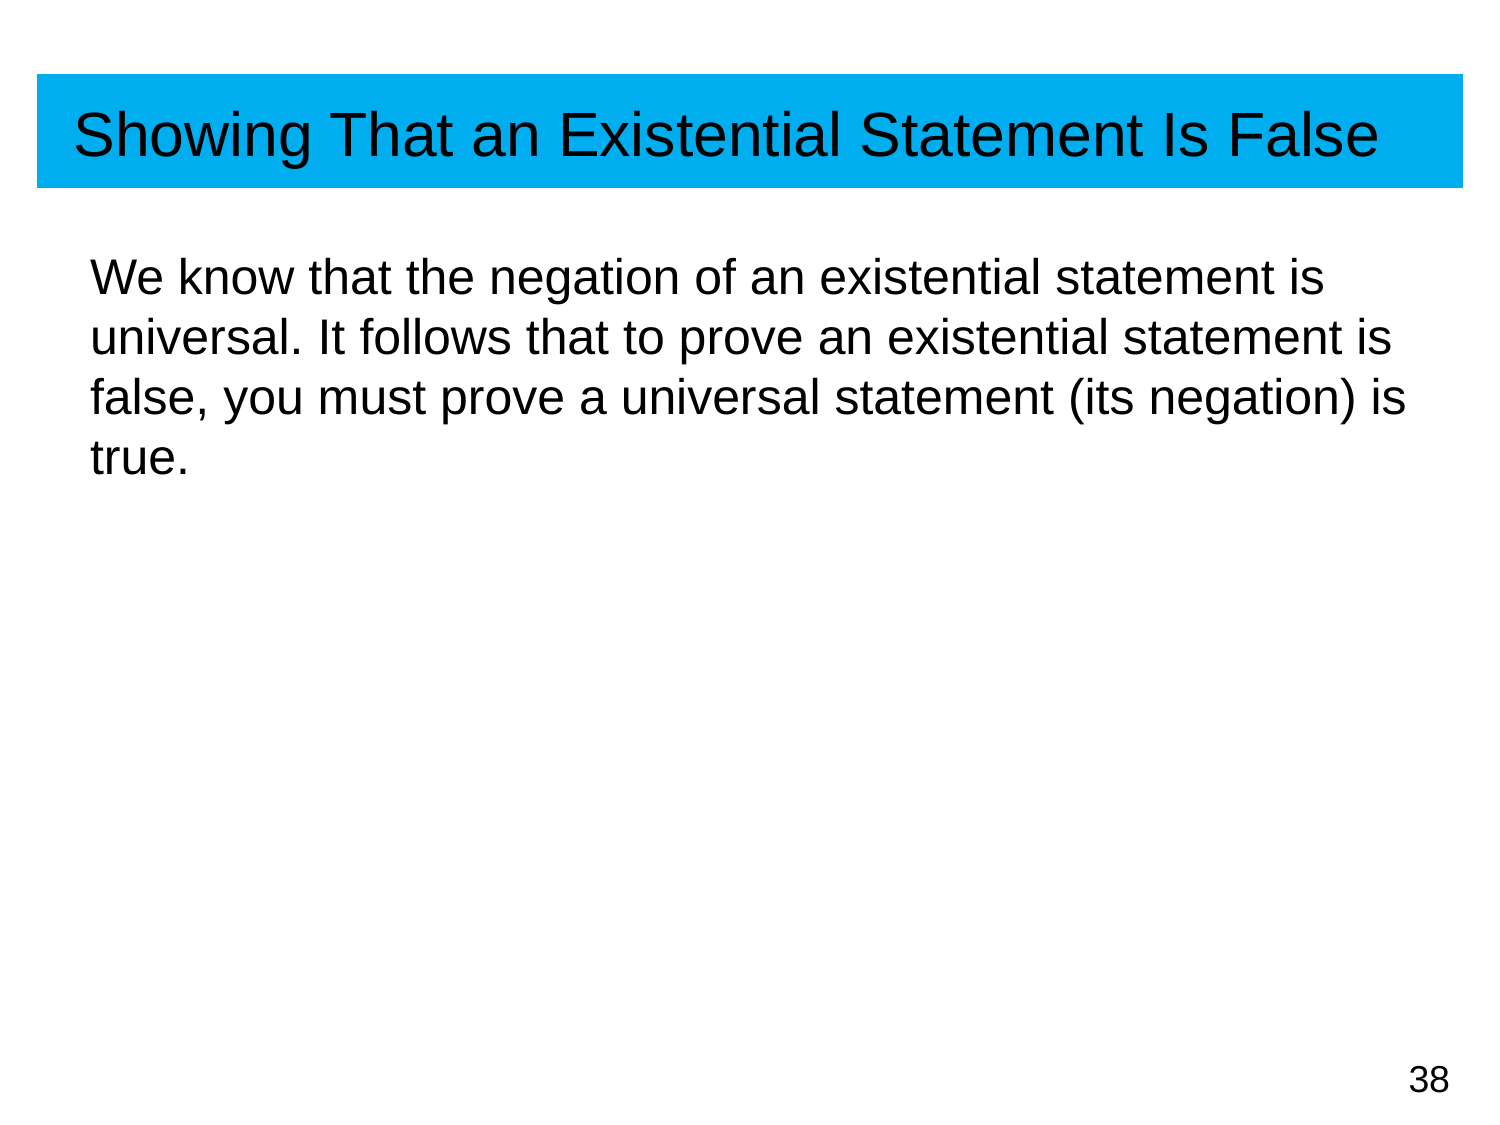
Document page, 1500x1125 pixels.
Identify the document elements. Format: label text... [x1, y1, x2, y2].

list We know that the negation of an existential statement is universal. It follows that to prove an existential statement is false, you must prove a universal statement (its negation) is true. [75, 237, 1425, 1088]
title Showing That an Existential Statement Is False [58, 37, 1408, 225]
